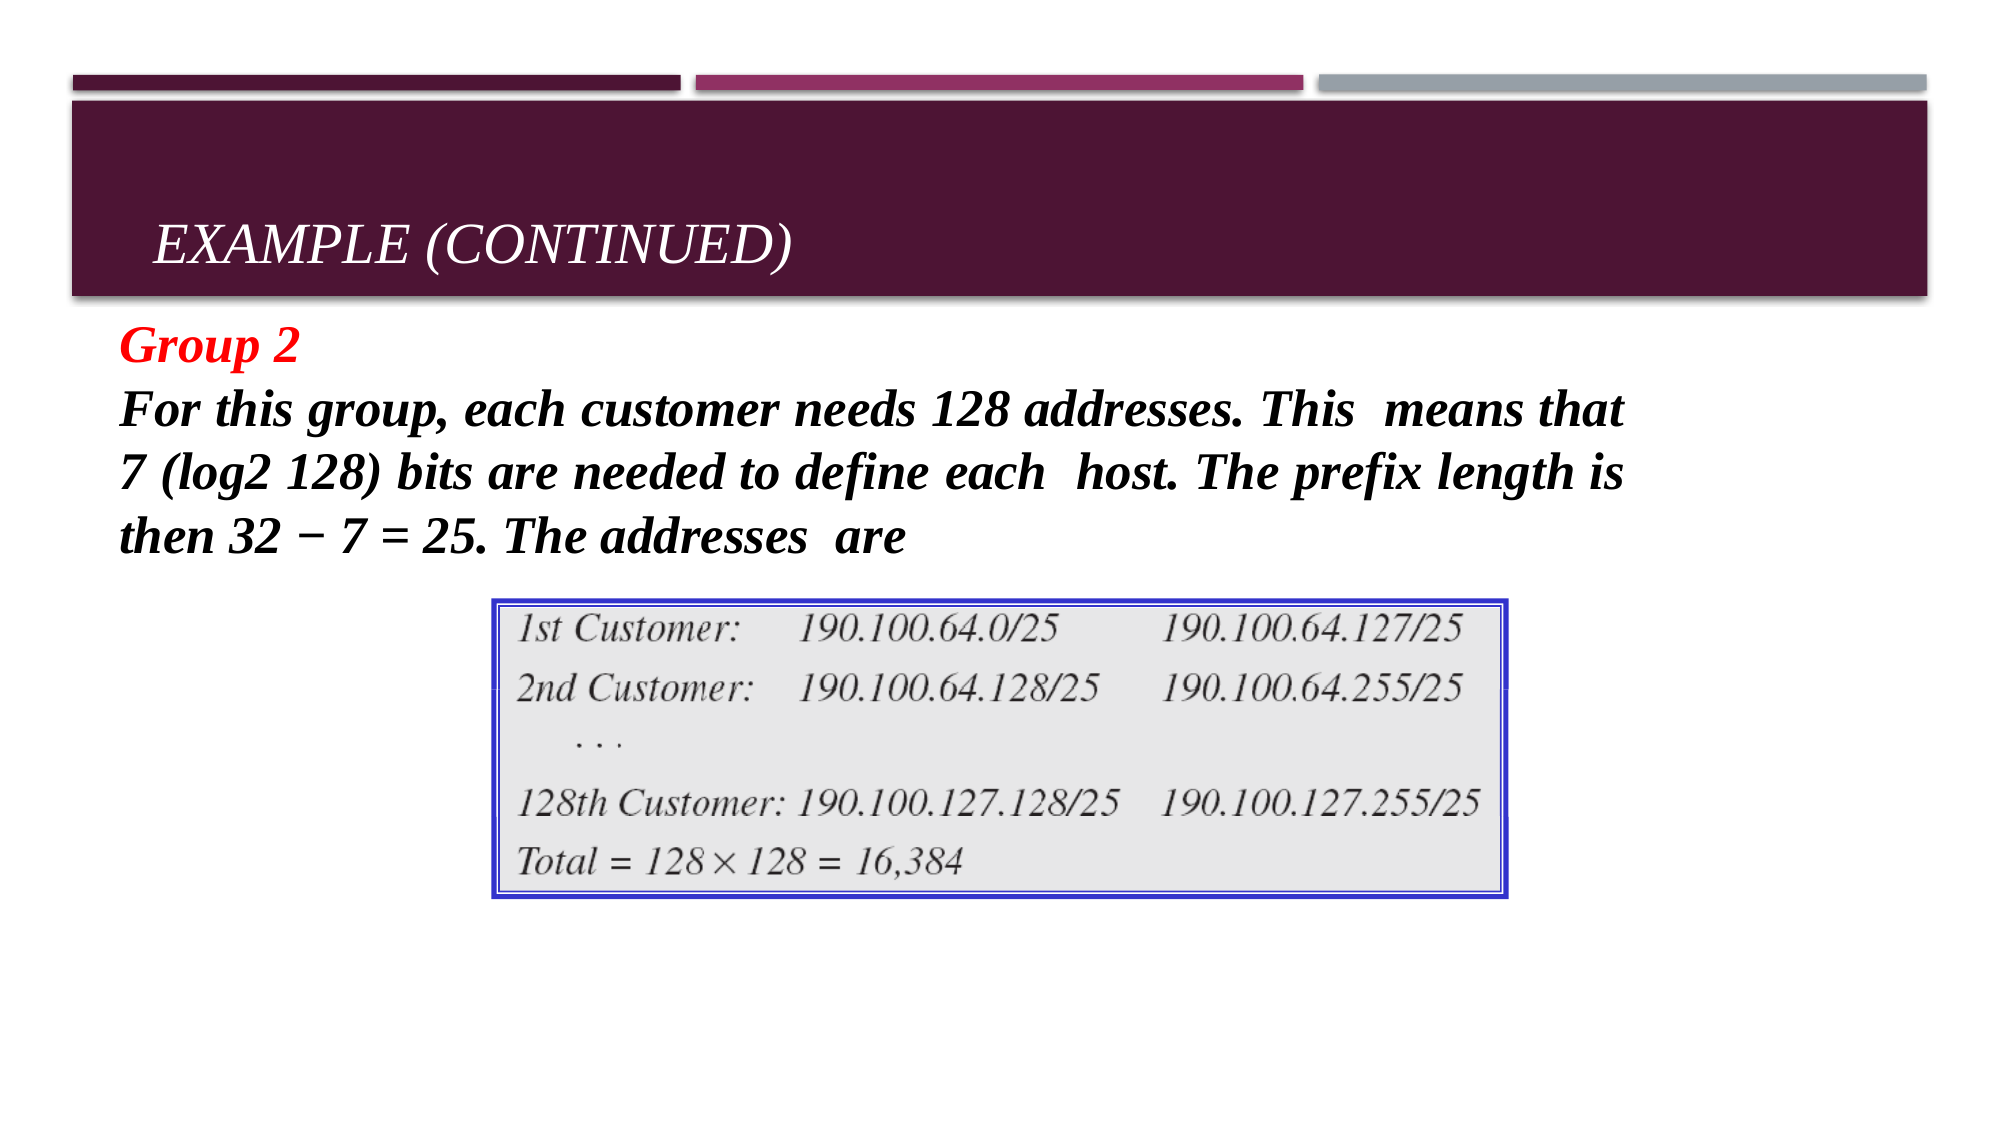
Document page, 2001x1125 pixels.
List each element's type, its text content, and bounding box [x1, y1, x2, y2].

title Example (continued) [151, 85, 832, 276]
text_box [319, 306, 1681, 560]
text_box Group 2 For this group, each customer needs 128 addresses. This means that 7 (log2 128) bits are needed to define each host. The prefix length is then 32 − 7 = 25. The addresses are [117, 308, 1626, 564]
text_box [319, 561, 1681, 900]
